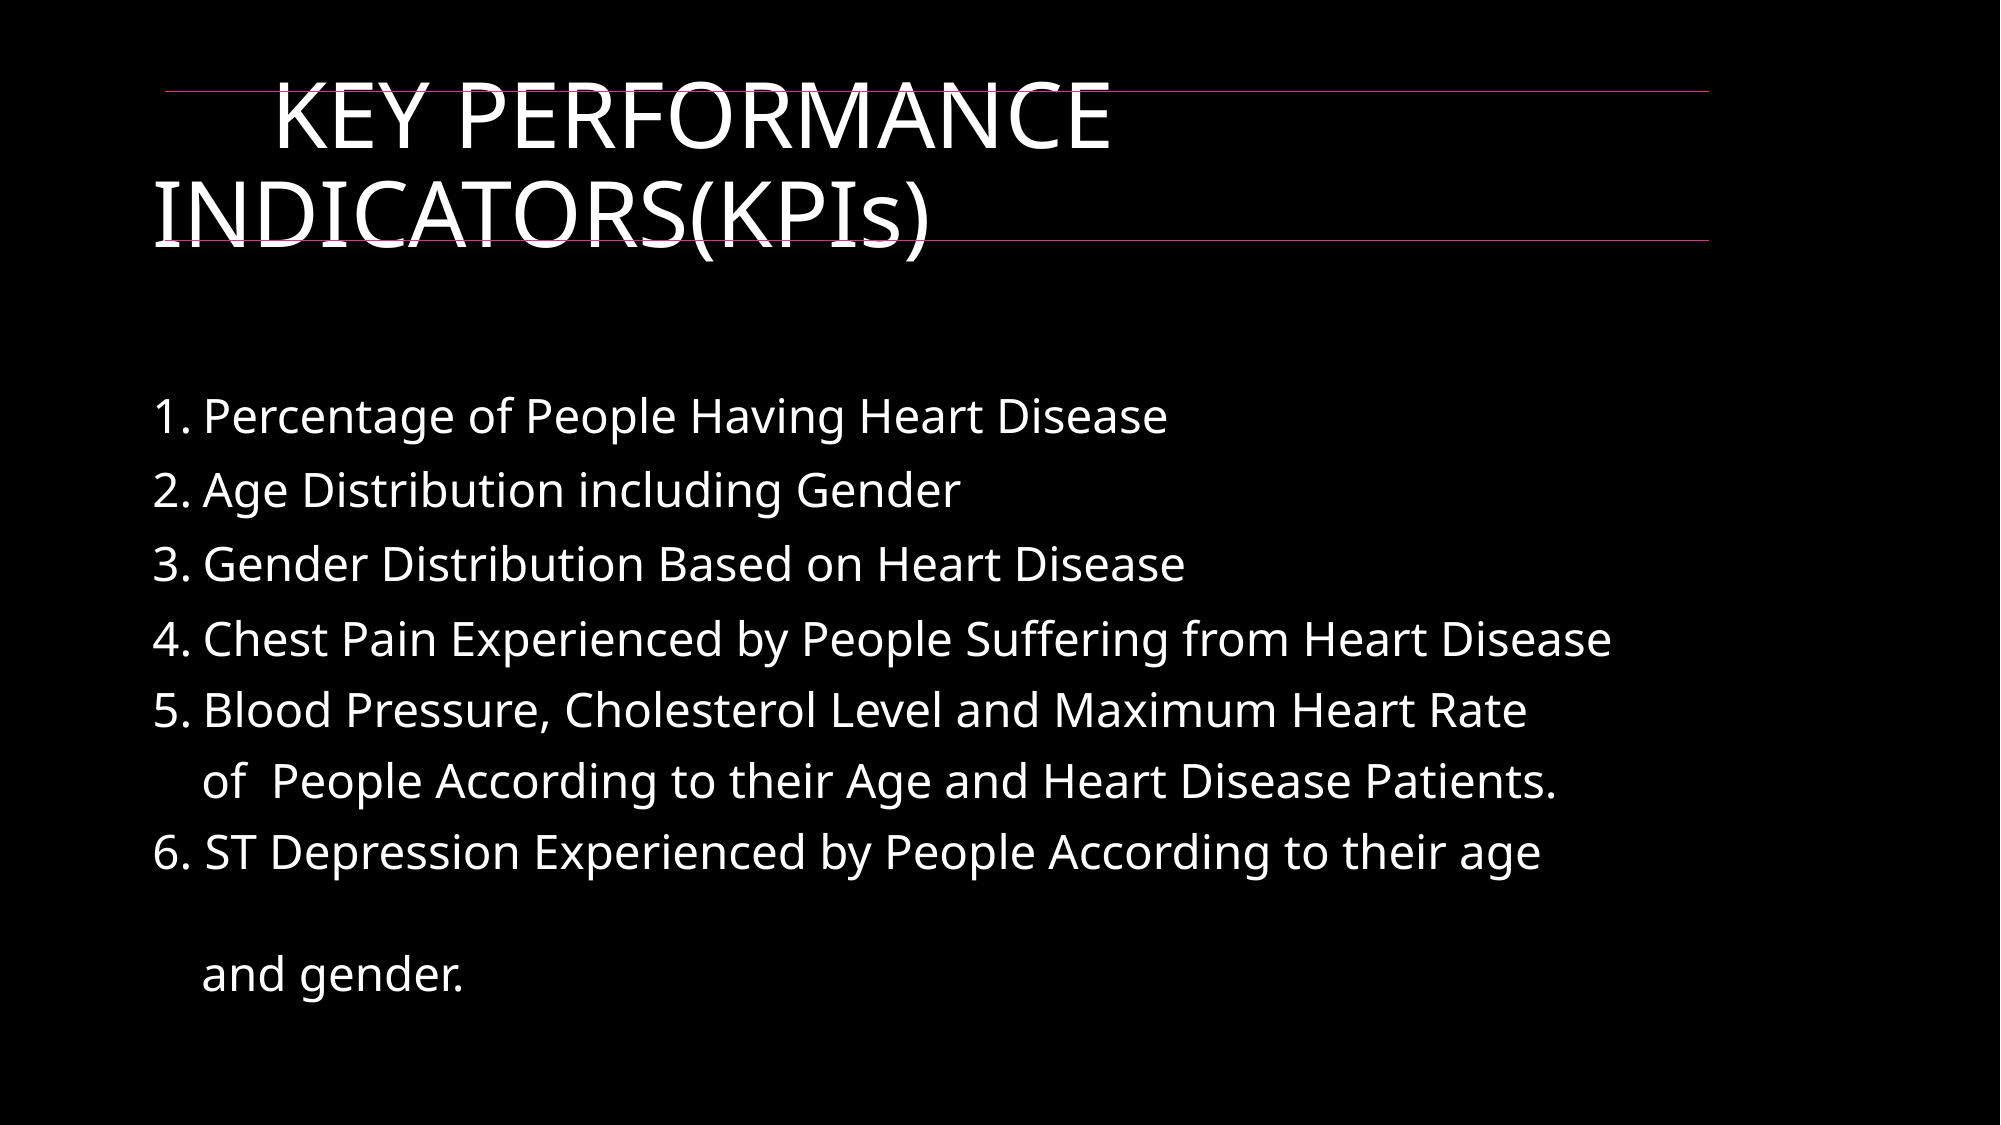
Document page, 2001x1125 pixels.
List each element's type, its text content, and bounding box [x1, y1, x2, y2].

list Percentage of People Having Heart Disease Age Distribution including Gender Gender Distribution Based on Heart Disease Chest Pain Experienced by People Suffering from Heart Disease Blood Pressure, Cholesterol Level and Maximum Heart Rate of People According to their Age and Heart Disease Patients. 6. ST Depression Experienced by People According to their age and gender. [137, 299, 1863, 1014]
title KEY PERFORMANCE INDICATORS(KPIs) [137, 59, 1863, 278]
